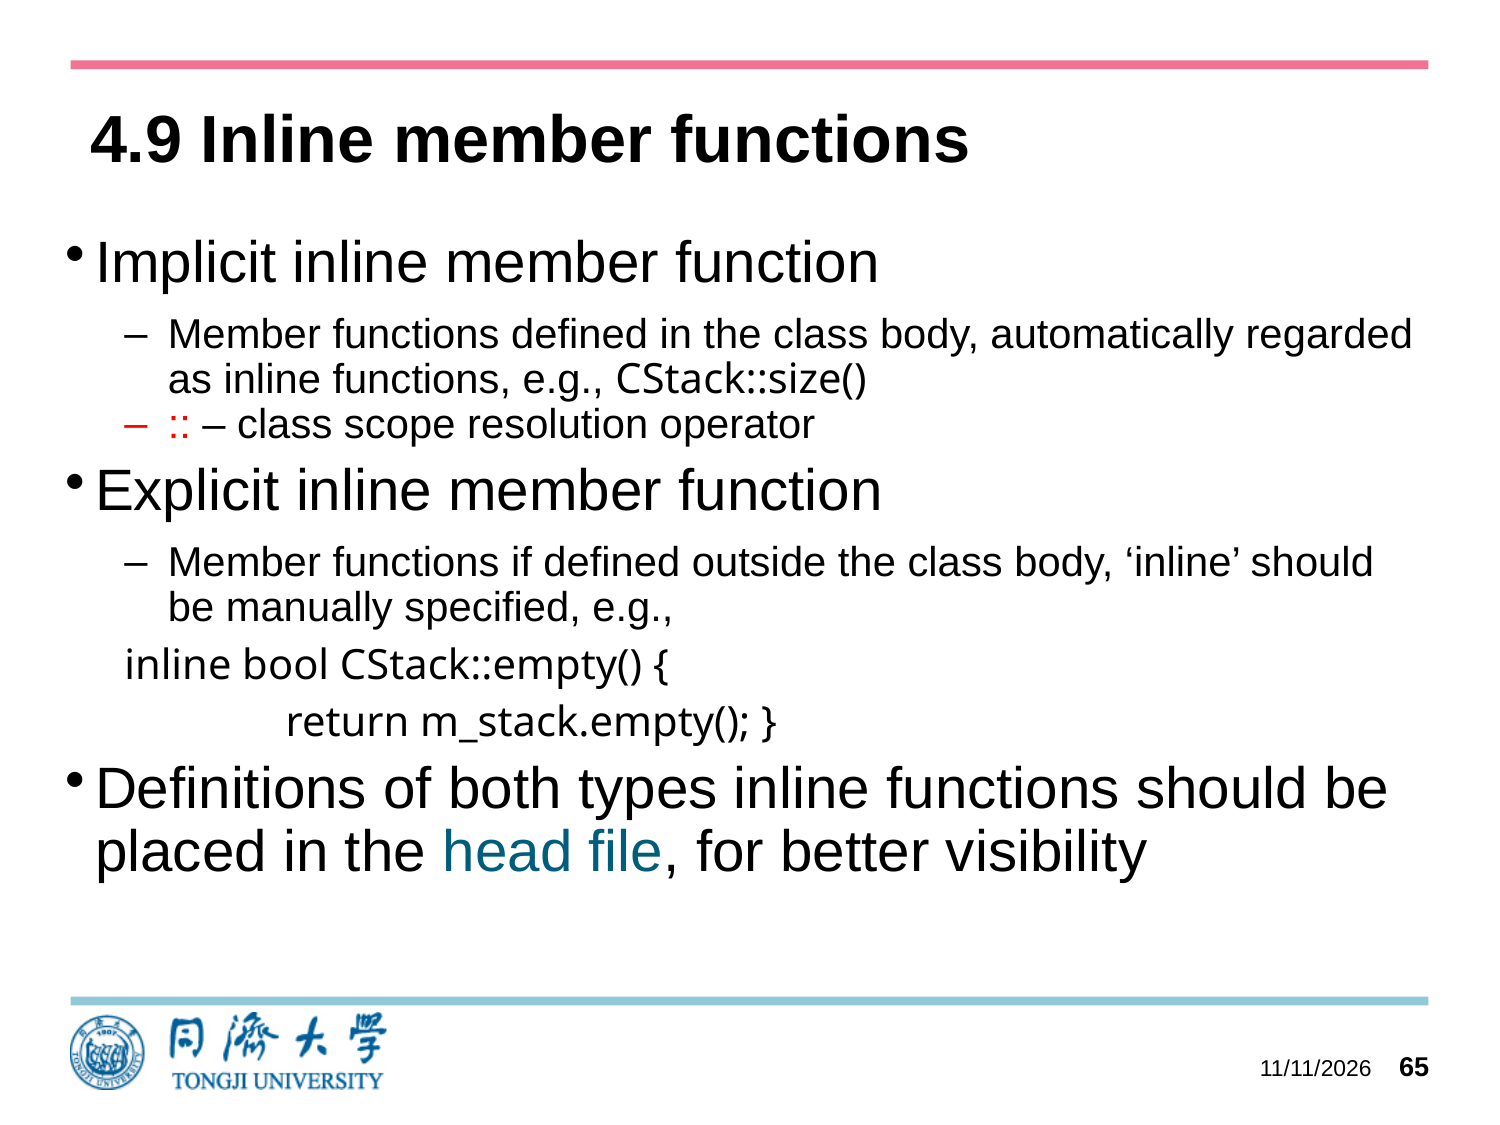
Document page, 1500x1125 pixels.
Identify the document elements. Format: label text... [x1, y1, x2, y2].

slide_number 65 [1372, 1046, 1430, 1088]
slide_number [1228, 1046, 1372, 1088]
picture [70, 1012, 388, 1090]
title 4.9 Inline member functions [75, 97, 1387, 224]
list Implicit inline member function Member functions defined in the class body, automatically regarded as inline functions, e.g., CStack::size() :: – class scope resolution operator Explicit inline member function Member functions if defined outside the class body, ‘inline’ should be manually specified, e.g., inline bool CStack::empty() { return m_stack.empty(); } Definitions of both types inline functions should be placed in the head file, for better visibility [50, 224, 1438, 1000]
